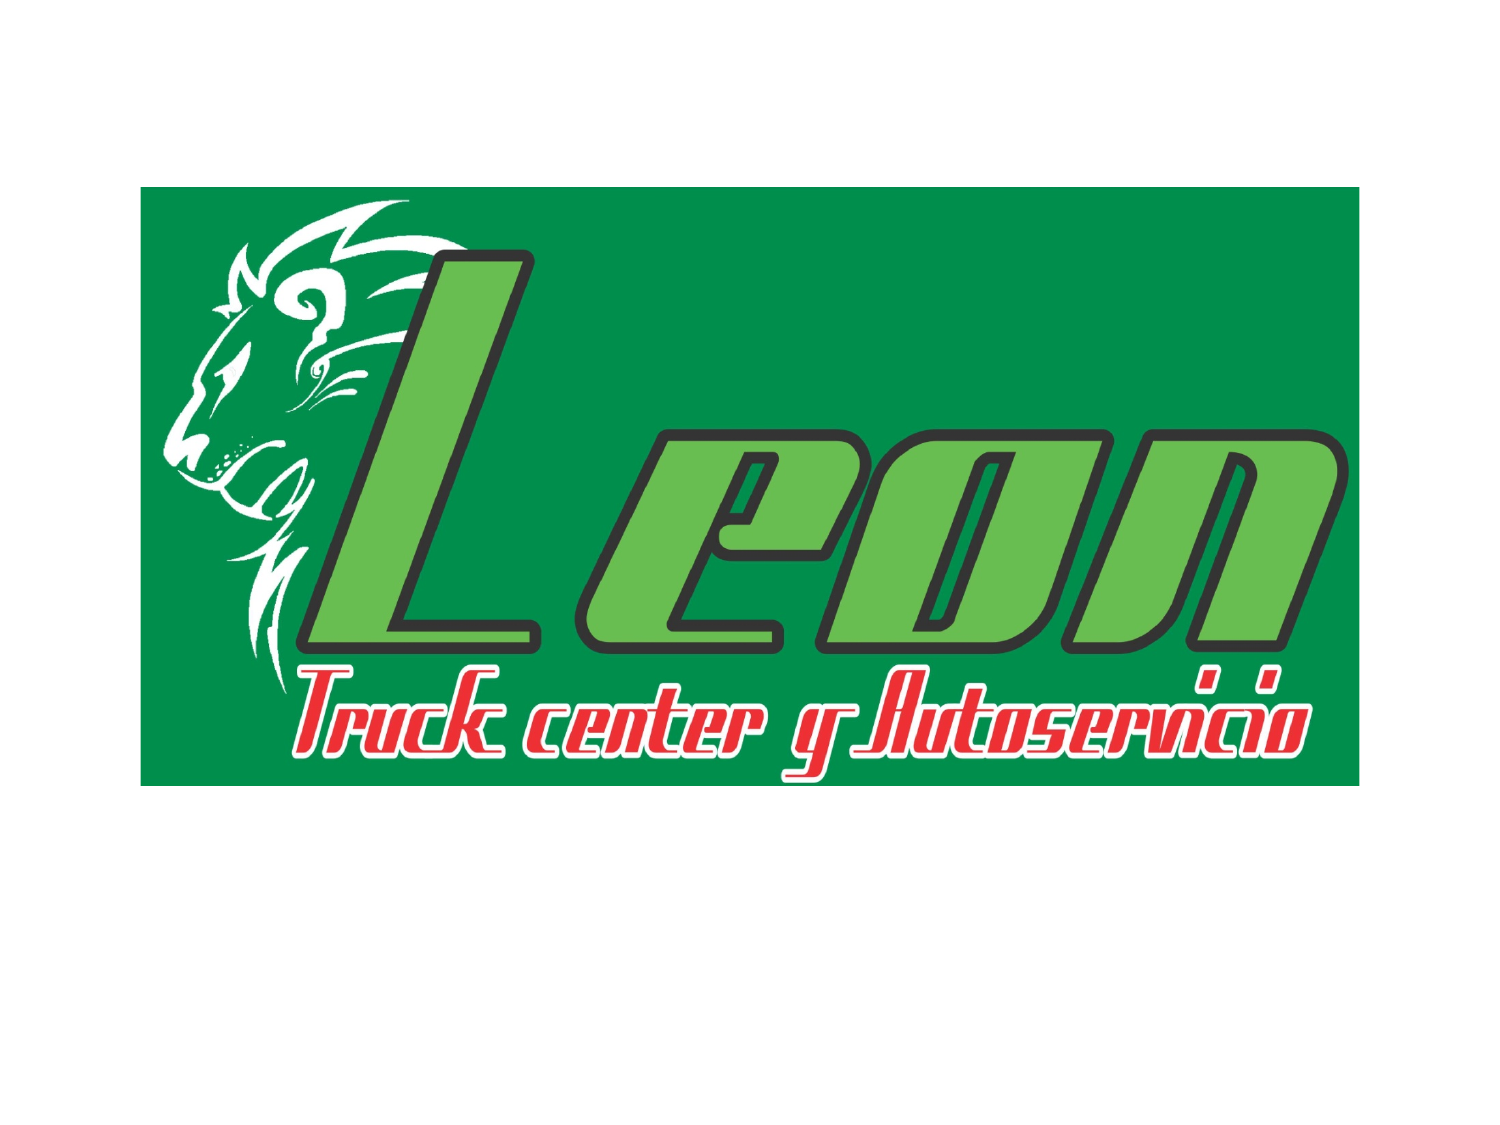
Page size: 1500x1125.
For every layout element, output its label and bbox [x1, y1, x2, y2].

picture [140, 186, 1360, 786]
